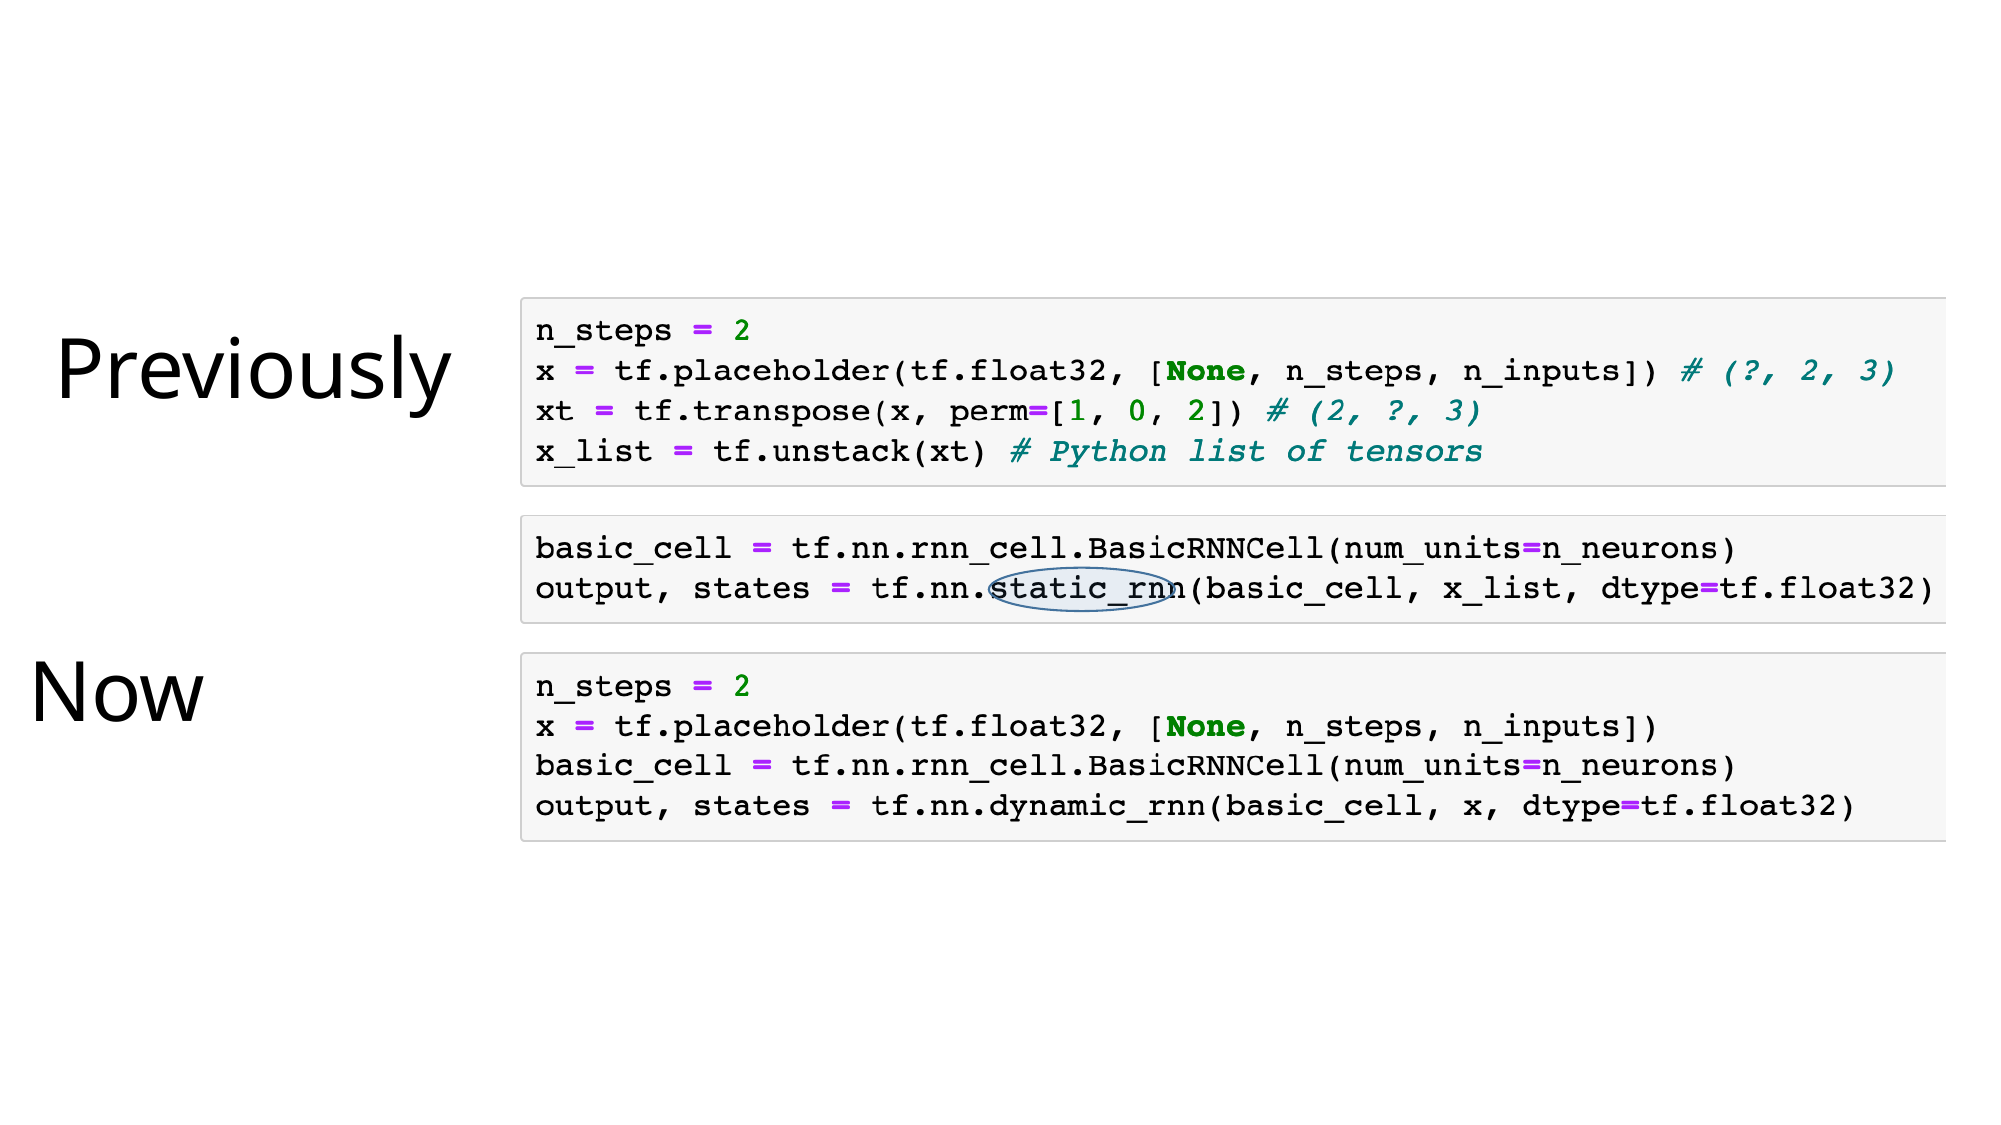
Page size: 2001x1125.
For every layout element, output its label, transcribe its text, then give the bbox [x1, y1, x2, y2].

text_box Previously [39, 308, 468, 423]
picture [507, 275, 1946, 853]
text_box Now [13, 630, 221, 745]
